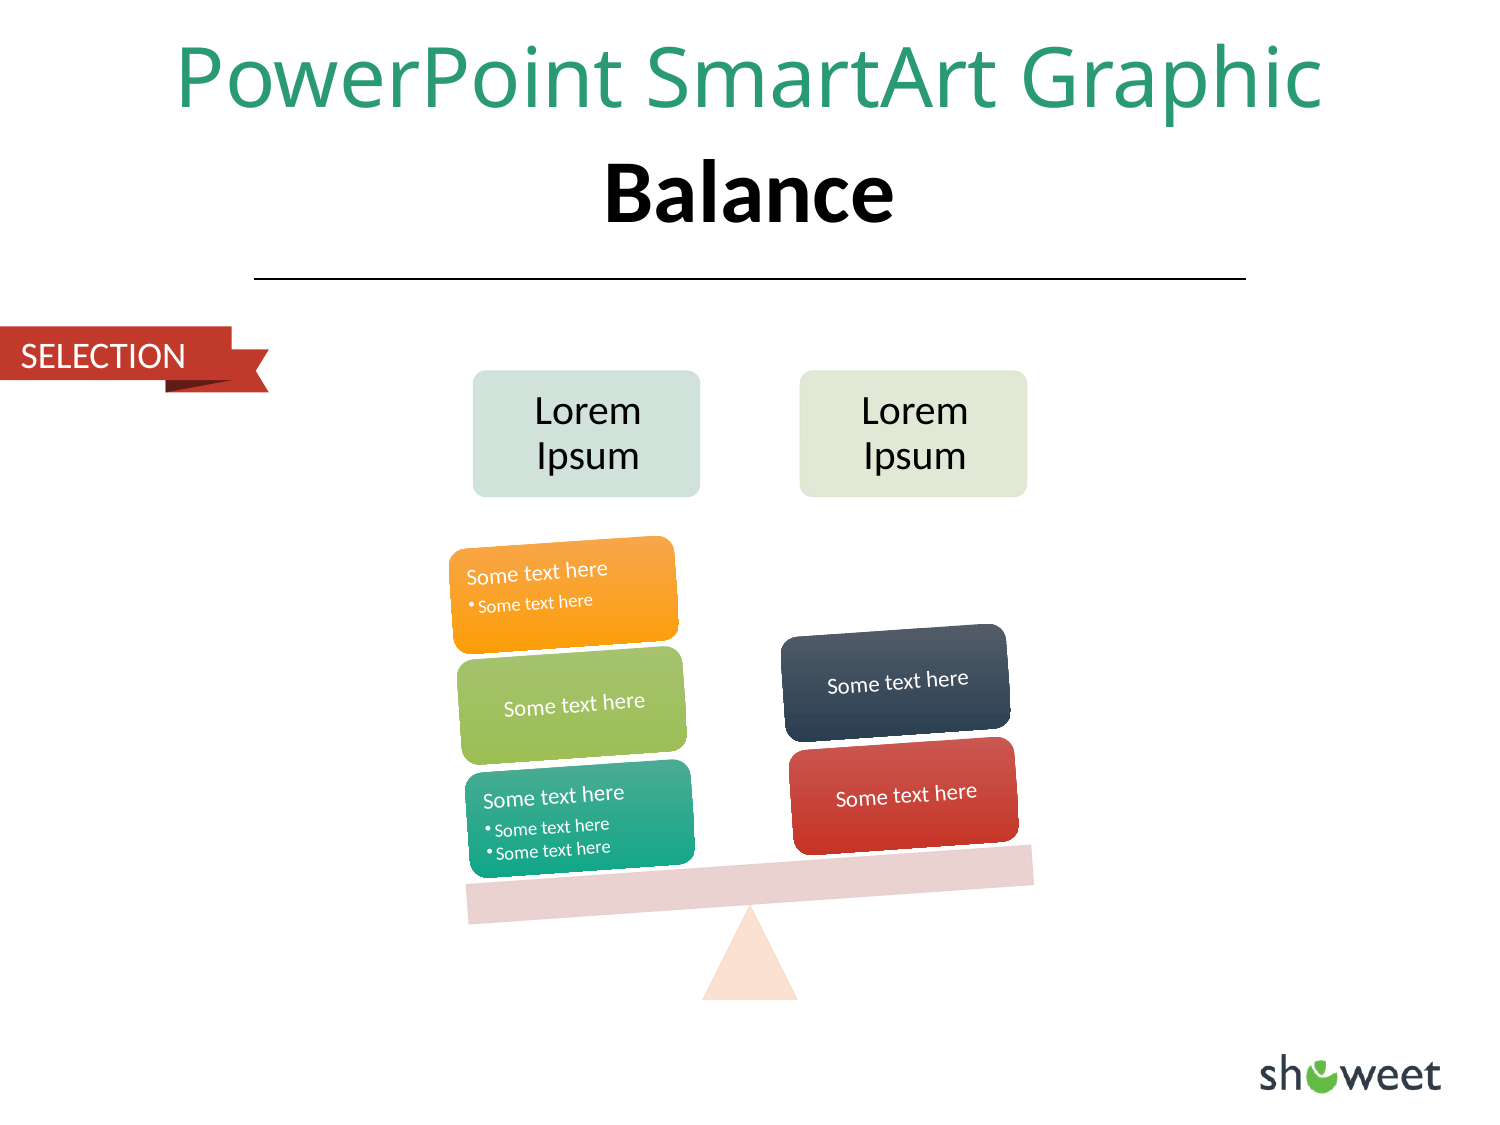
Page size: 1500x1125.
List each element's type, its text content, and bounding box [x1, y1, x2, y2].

picture [1246, 1046, 1455, 1105]
title Balance [103, 137, 1397, 250]
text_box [165, 370, 1335, 1000]
